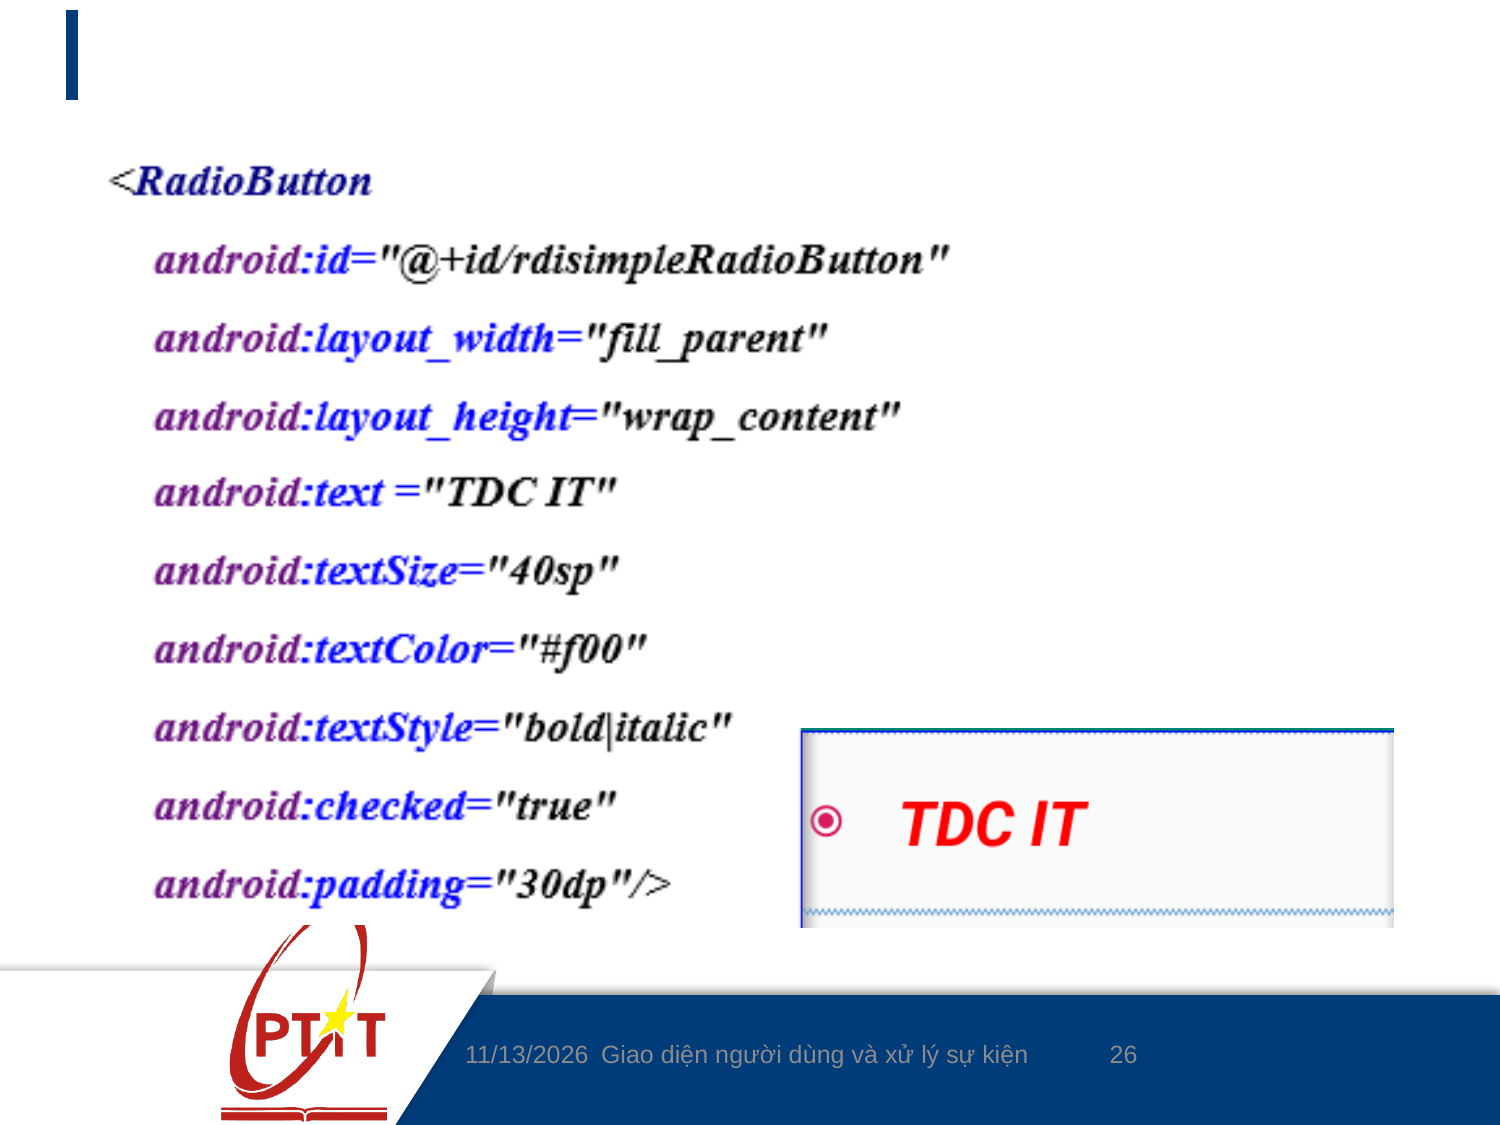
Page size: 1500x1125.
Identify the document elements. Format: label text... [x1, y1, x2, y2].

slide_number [450, 1023, 561, 1084]
picture [221, 925, 387, 1122]
footer Giao diện người dùng và xử lý sự kiện [561, 1023, 815, 1084]
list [94, 141, 966, 925]
slide_number 26 [815, 1023, 1153, 1084]
picture [798, 728, 1394, 928]
